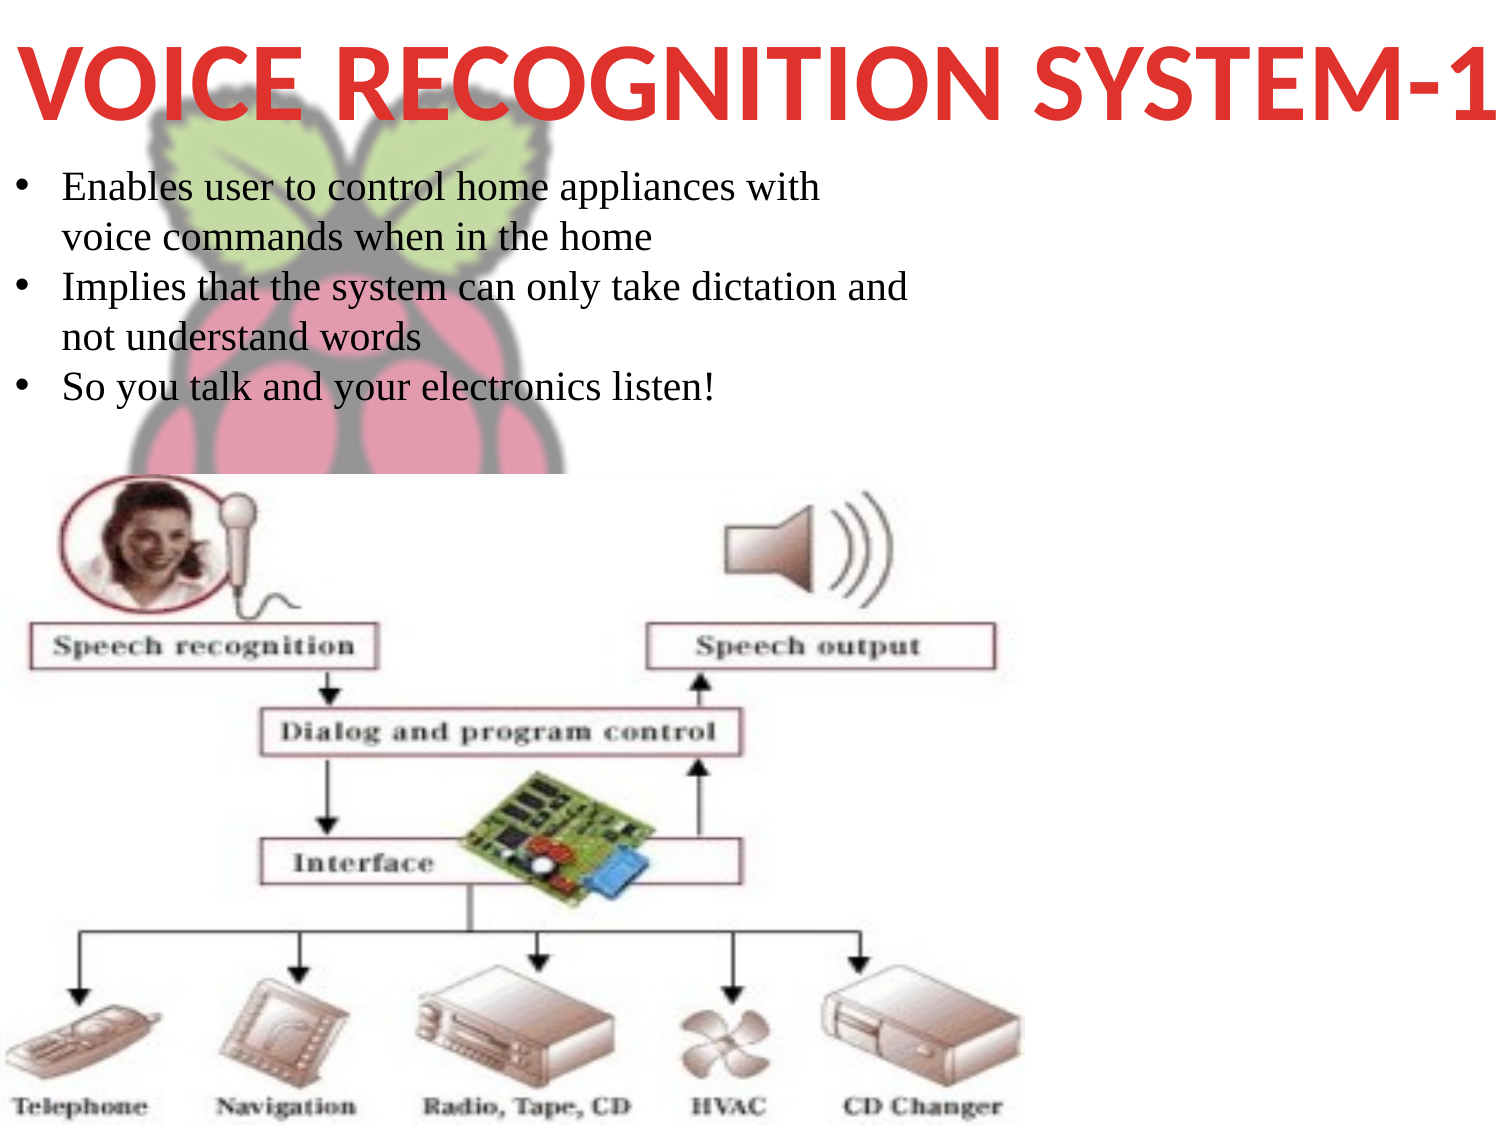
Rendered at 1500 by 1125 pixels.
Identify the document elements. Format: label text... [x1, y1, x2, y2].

text_box VOICE RECOGNITION SYSTEM-1 [2, 0, 1500, 150]
picture [0, 474, 1026, 1125]
text_box Enables user to control home appliances with voice commands when in the home Implies that the system can only take dictation and not understand words So you talk and your electronics listen! [0, 151, 925, 467]
